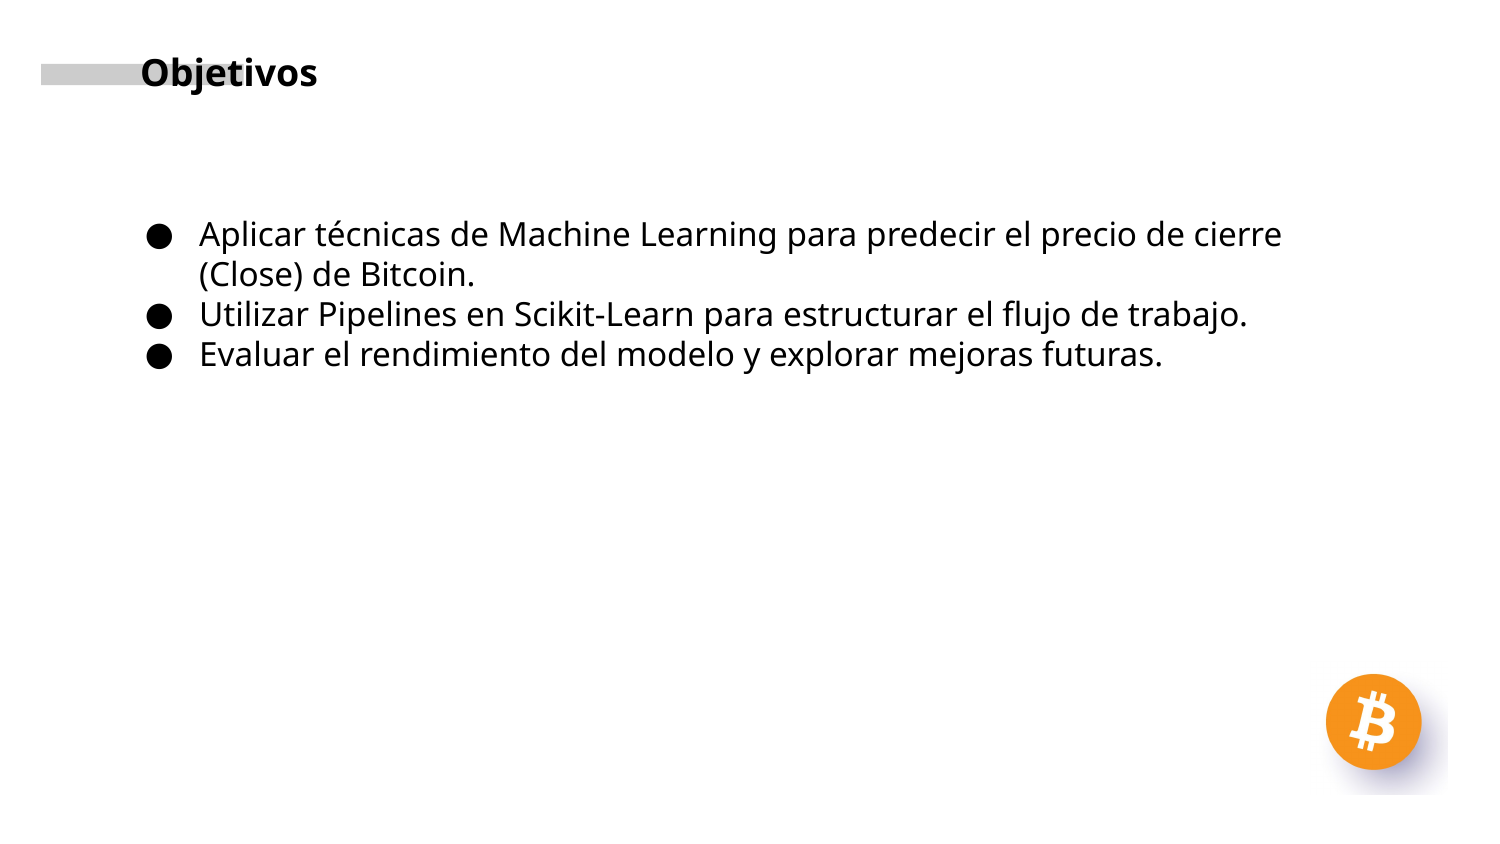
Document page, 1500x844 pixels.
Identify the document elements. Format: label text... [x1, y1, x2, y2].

text_box Aplicar técnicas de Machine Learning para predecir el precio de cierre (Close) de Bitcoin. Utilizar Pipelines en Scikit-Learn para estructurar el flujo de trabajo. Evaluar el rendimiento del modelo y explorar mejoras futuras. [109, 197, 1349, 430]
text_box Objetivos [0, 34, 941, 90]
picture [1309, 660, 1449, 795]
